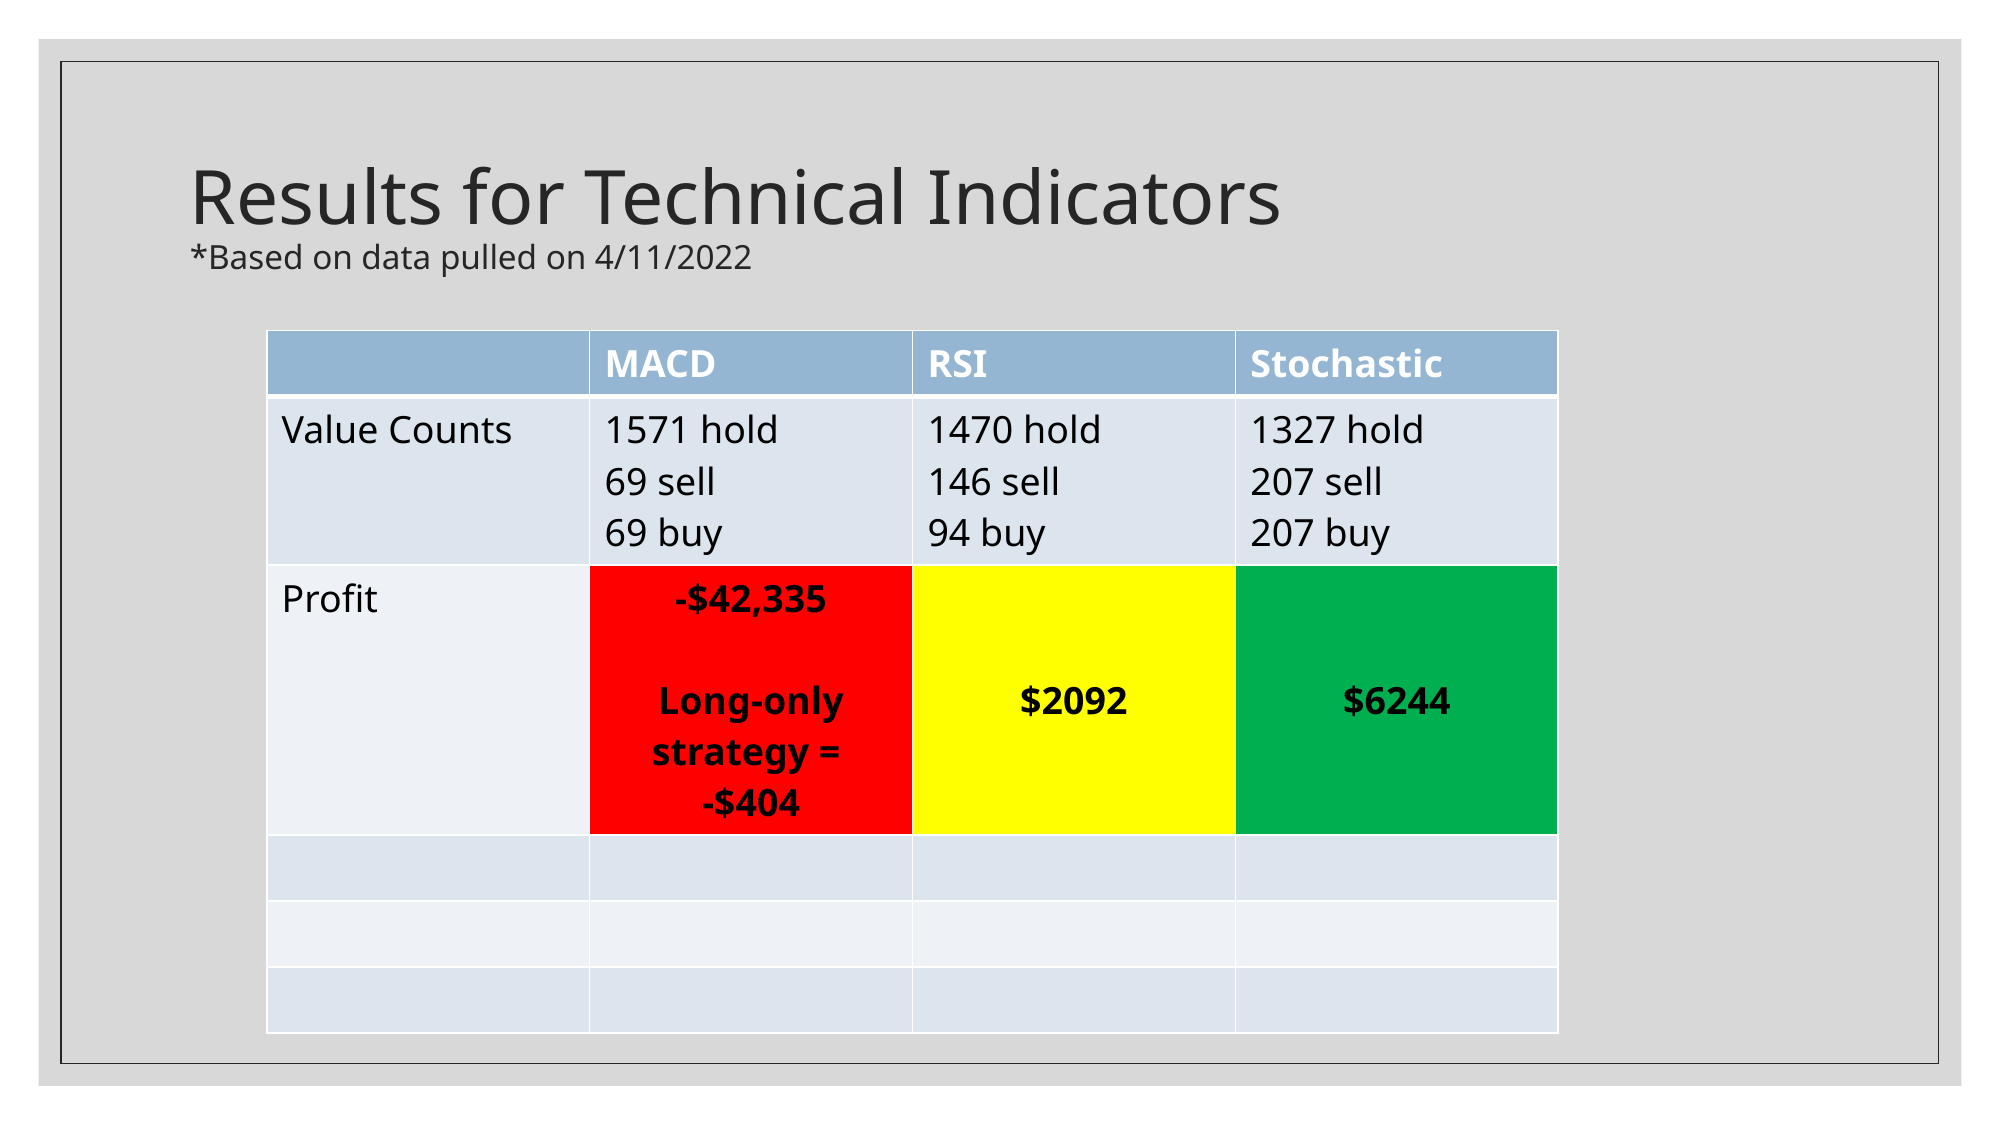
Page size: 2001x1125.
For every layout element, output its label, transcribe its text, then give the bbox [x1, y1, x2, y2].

table_header Stochastic [1236, 331, 1557, 394]
table_cell 1571 hold 69 sell 69 buy [590, 399, 912, 564]
table_cell [590, 968, 912, 1032]
table_cell [590, 836, 912, 900]
table_cell [913, 968, 1235, 1032]
table_cell [1236, 836, 1557, 900]
table_cell [590, 902, 912, 966]
table_cell 1470 hold 146 sell 94 buy [913, 399, 1235, 564]
table_cell 1327 hold 207 sell 207 buy [1236, 399, 1557, 564]
table_cell -$42,335 Long-only strategy = -$404 [590, 566, 912, 834]
table_cell [1236, 902, 1557, 966]
table_cell [268, 836, 589, 900]
table_header RSI [913, 331, 1235, 394]
table_header [268, 331, 589, 394]
table_header MACD [590, 331, 912, 394]
table_cell [913, 902, 1235, 966]
table_cell [1236, 968, 1557, 1032]
table_cell $6244 [1236, 566, 1557, 834]
table_cell $2092 [913, 566, 1235, 834]
table_cell [268, 902, 589, 966]
table_cell Profit [268, 566, 589, 834]
table_cell [913, 836, 1235, 900]
title Results for Technical Indicators *Based on data pulled on 4/11/2022 [174, 105, 1825, 331]
table_cell Value Counts [268, 399, 589, 564]
table_cell [268, 968, 589, 1032]
